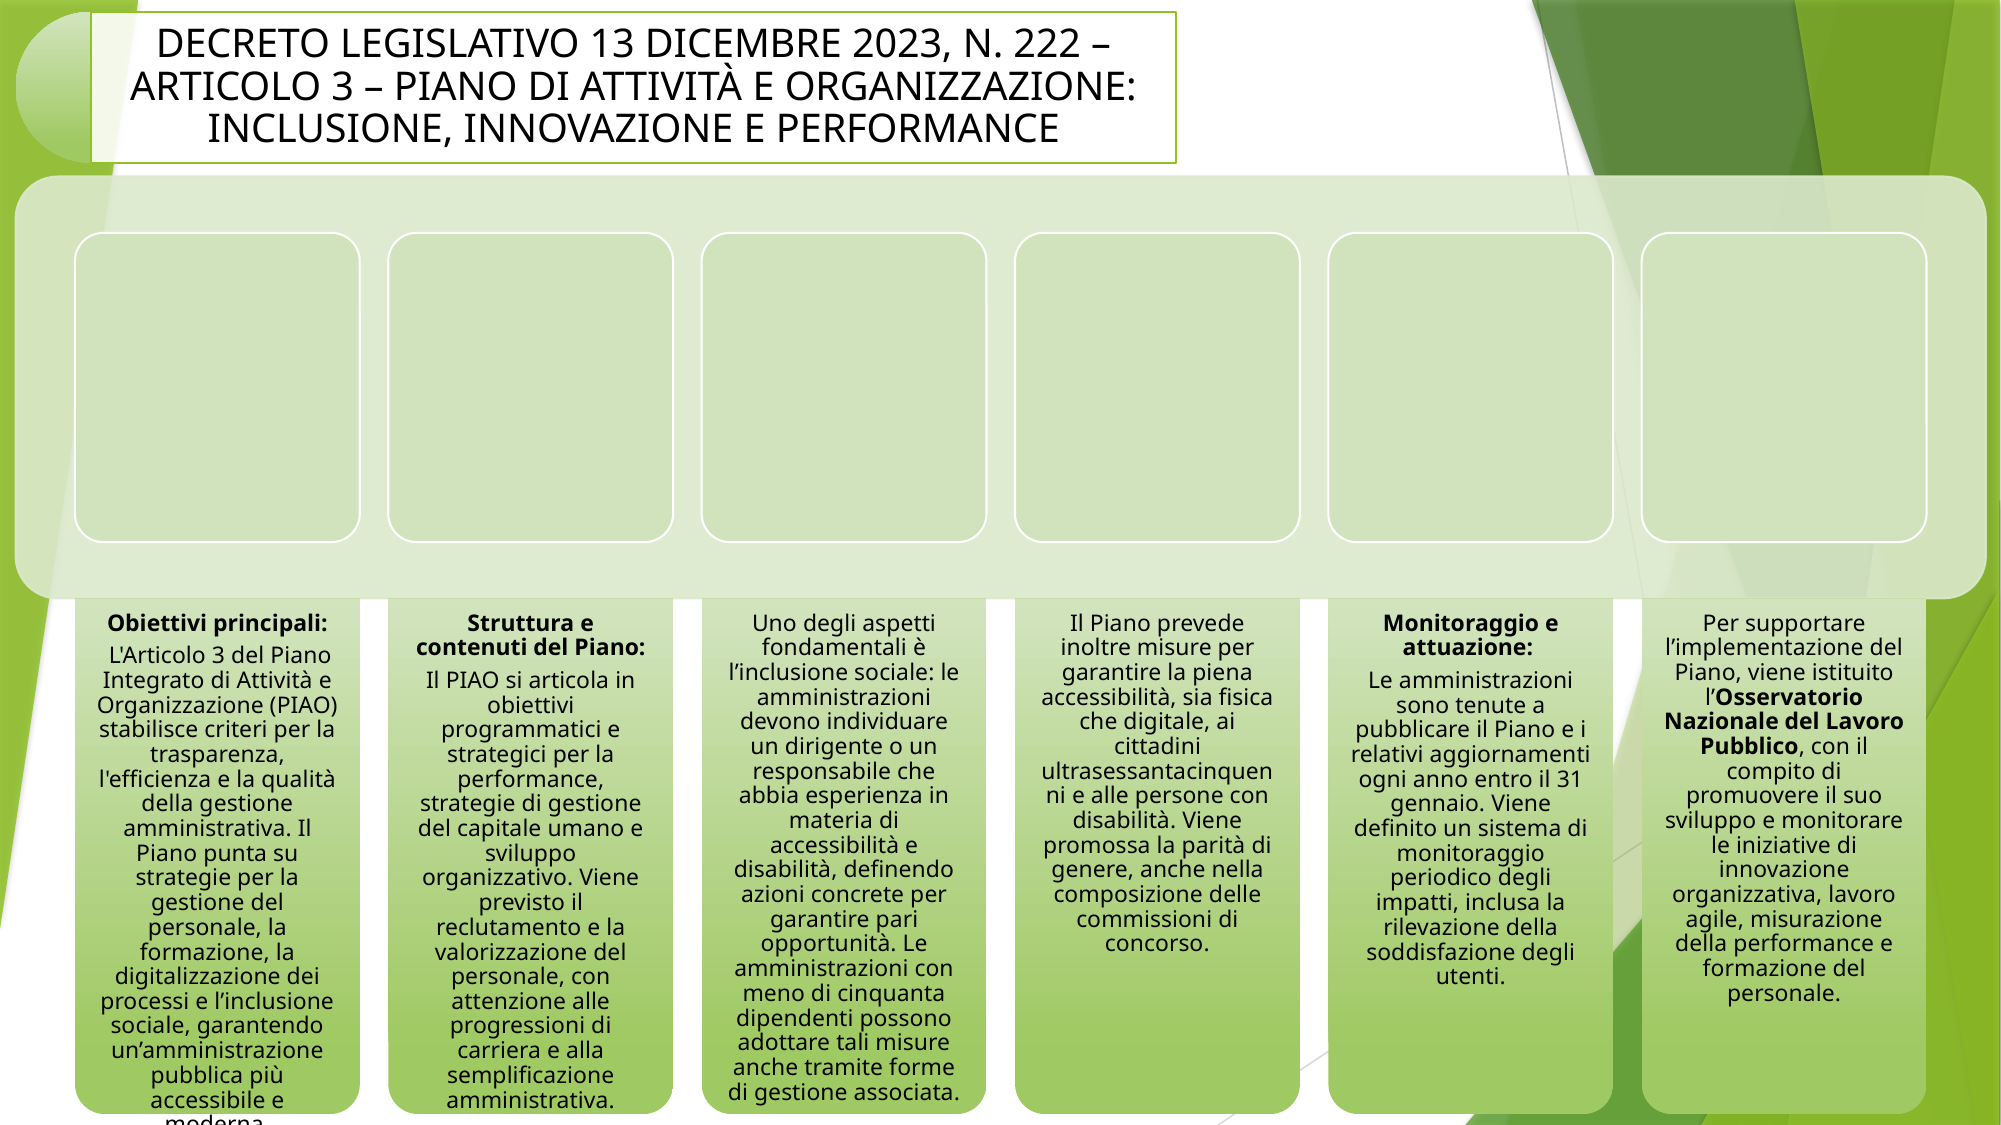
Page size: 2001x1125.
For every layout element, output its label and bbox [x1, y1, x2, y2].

text_box [15, 11, 1178, 164]
text_box [15, 176, 1987, 1115]
